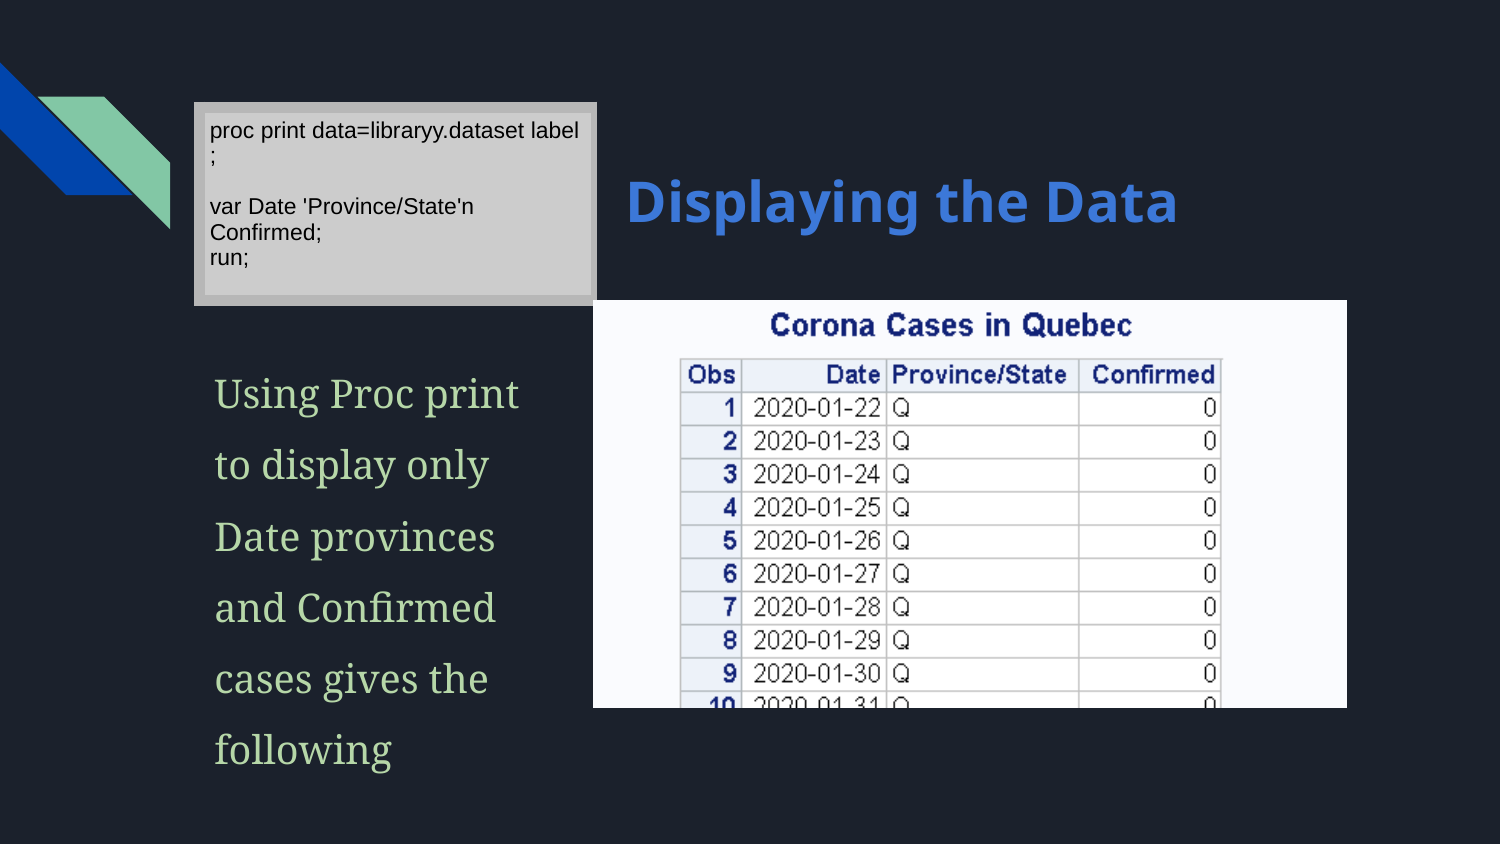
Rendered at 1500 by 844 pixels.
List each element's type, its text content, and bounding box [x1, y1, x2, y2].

title Displaying the Data [610, 150, 1500, 301]
picture [593, 300, 1347, 709]
table_header proc print data=libraryy.dataset label ; var Date 'Province/State'n Confirmed; run; [205, 113, 591, 295]
list Using Proc print to display only Date provinces and Confirmed cases gives the following [199, 330, 567, 658]
